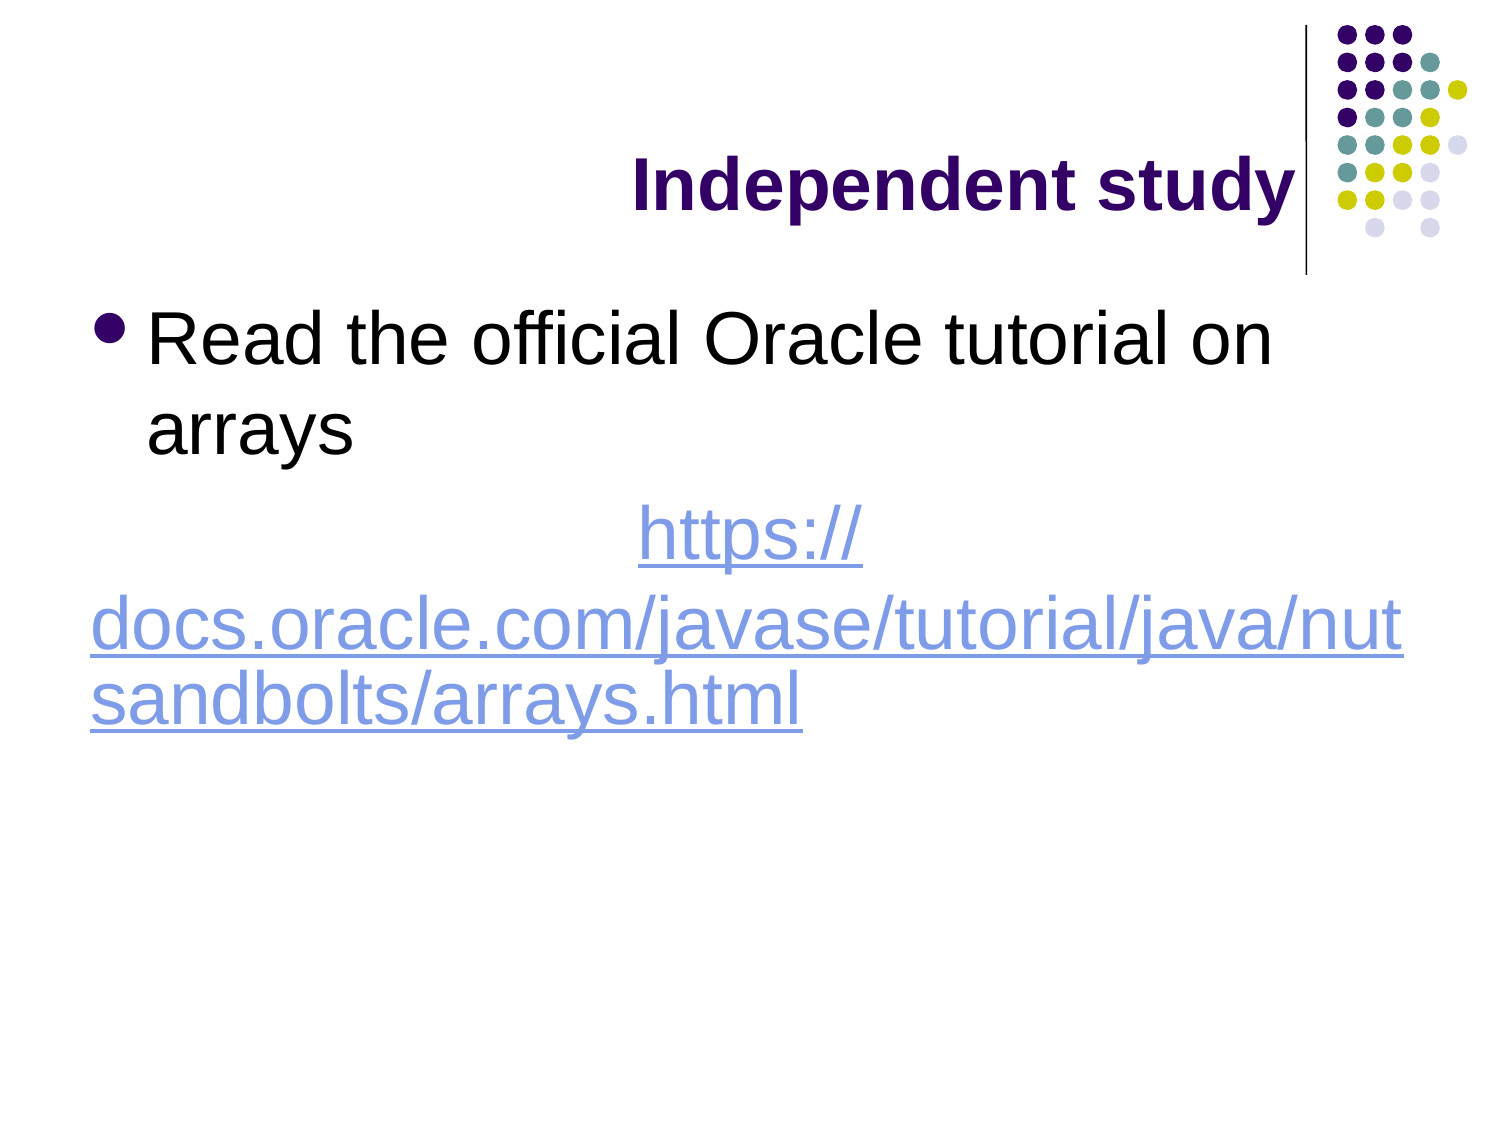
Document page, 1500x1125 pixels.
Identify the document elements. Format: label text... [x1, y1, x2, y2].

title Independent study [75, 20, 1313, 233]
list Read the official Oracle tutorial on arrays https://docs.oracle.com/javase/tutorial/java/nutsandbolts/arrays.html [75, 282, 1425, 1006]
